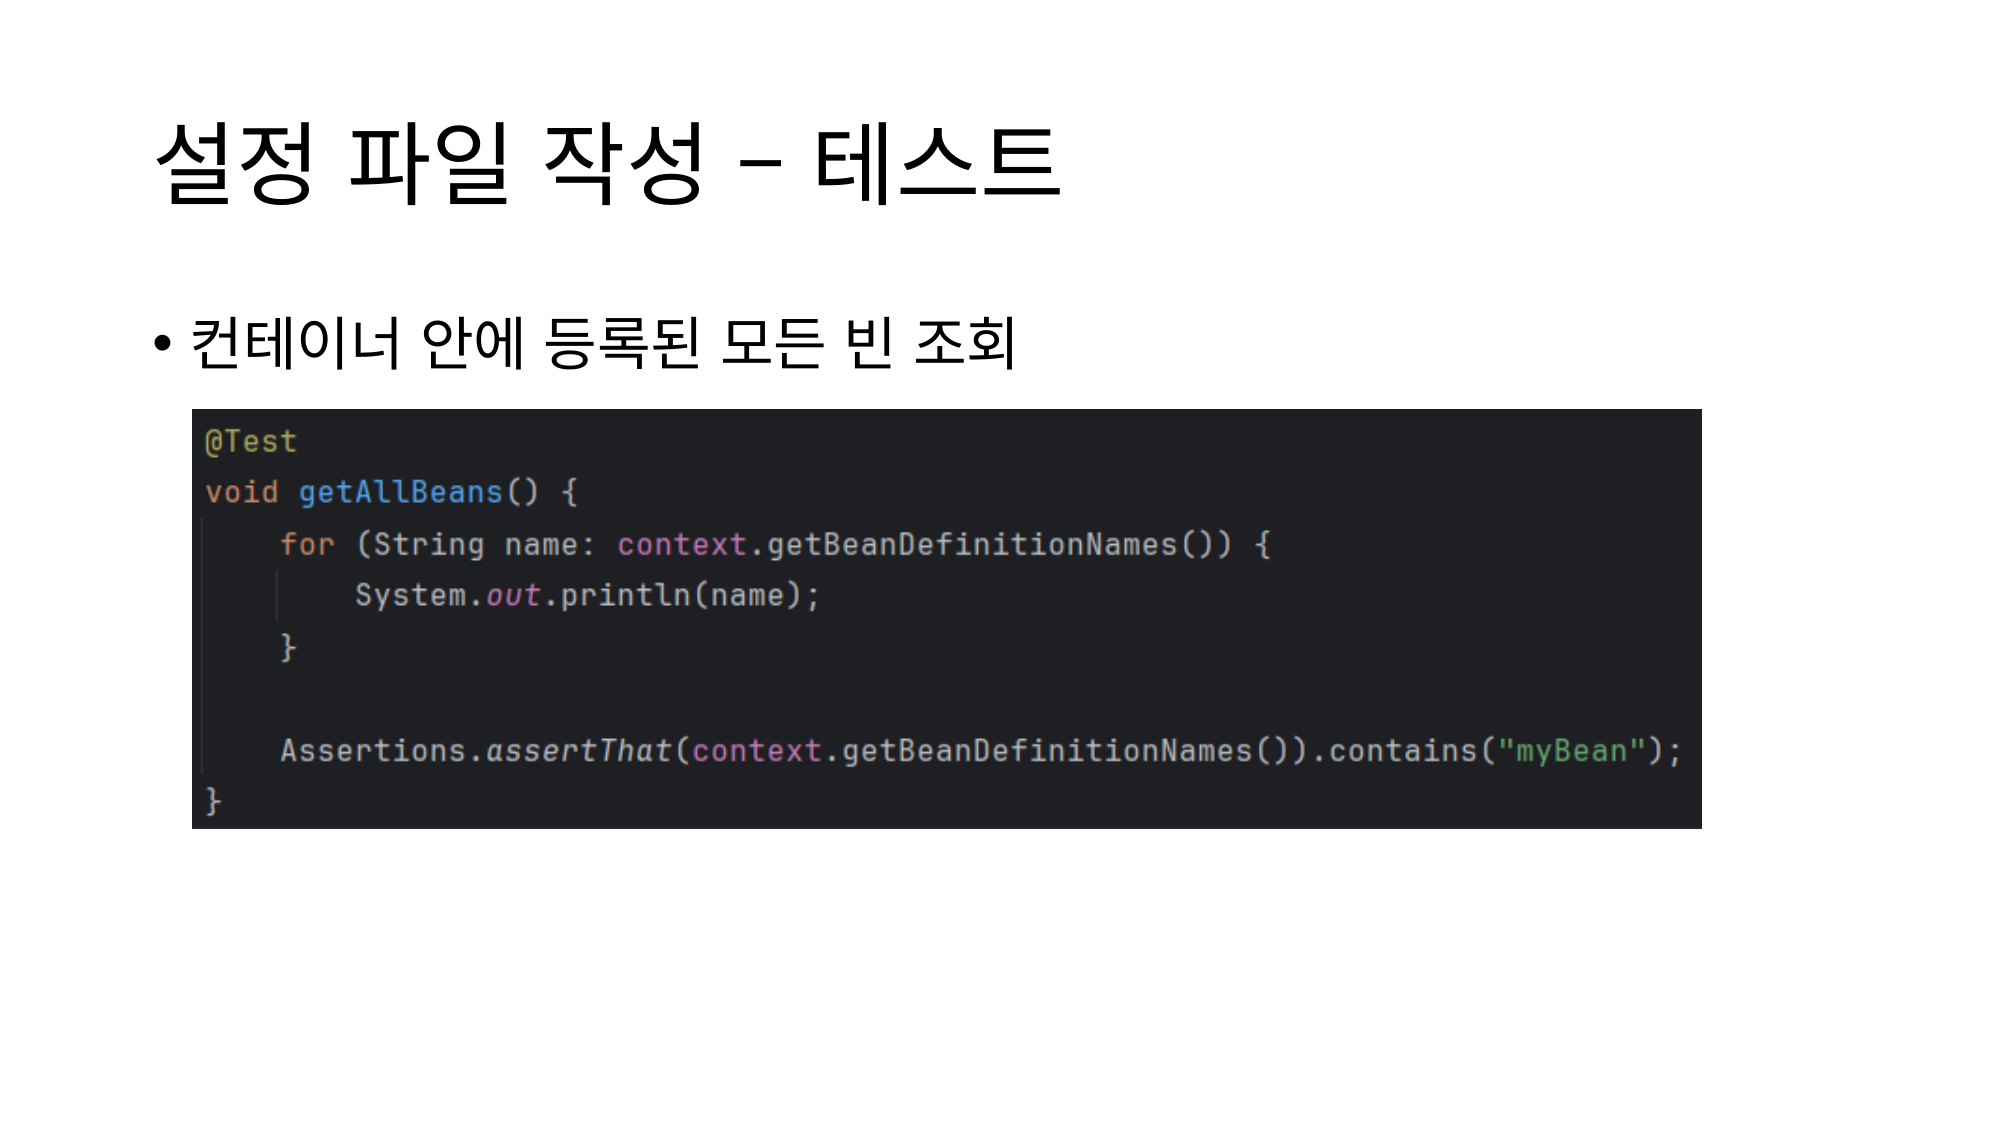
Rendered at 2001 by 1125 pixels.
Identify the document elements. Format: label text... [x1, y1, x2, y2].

title 설정 파일 작성 – 테스트 [137, 59, 1863, 278]
list 컨테이너 안에 등록된 모든 빈 조회 [137, 299, 1881, 1014]
picture [192, 408, 1702, 830]
